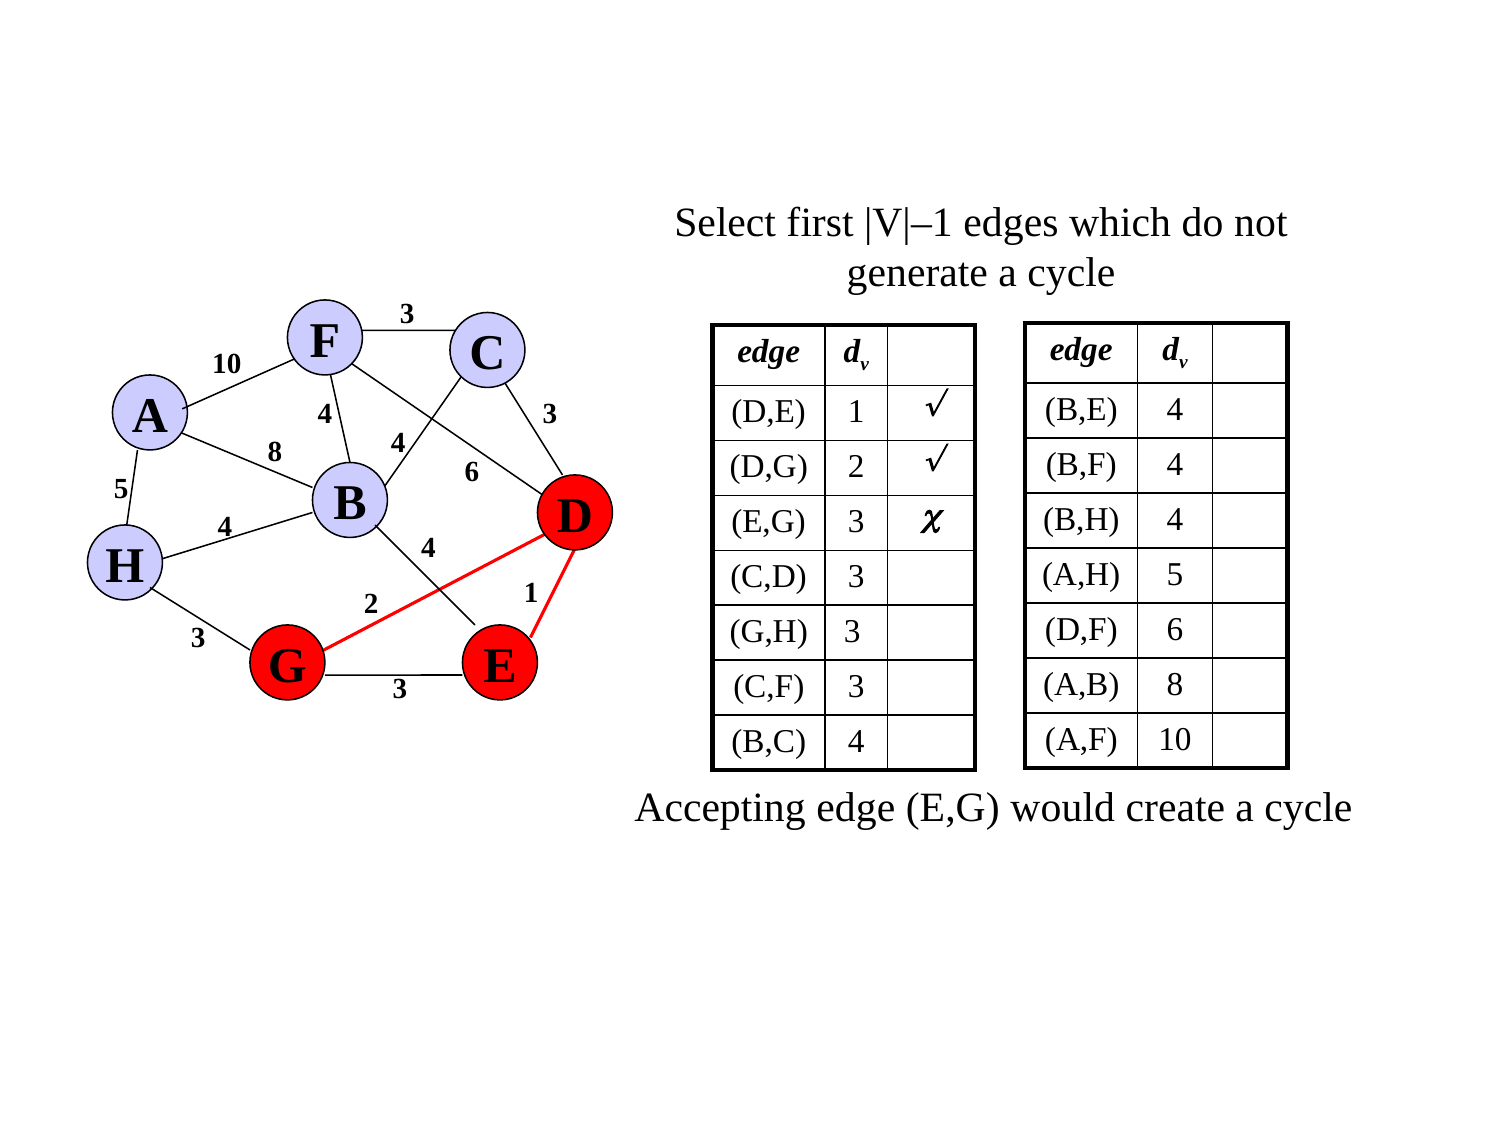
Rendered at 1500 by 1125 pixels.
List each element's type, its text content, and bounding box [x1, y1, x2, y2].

table_cell (B,E) [1027, 384, 1137, 437]
table_header edge [1027, 325, 1137, 382]
table_cell 4 [826, 716, 887, 768]
table_cell (D,F) [1027, 604, 1137, 657]
text_box C [449, 312, 525, 388]
table_cell (D,G) [715, 441, 824, 495]
table_cell (B,F) [1027, 439, 1137, 492]
table_cell (A,H) [1027, 549, 1137, 602]
table_cell [888, 551, 973, 604]
table_cell 1 [826, 386, 887, 440]
table_cell (A,F) [1027, 714, 1137, 766]
text_box 4 [300, 387, 350, 438]
text_box 10 [187, 337, 267, 388]
table_cell [1213, 494, 1285, 547]
text_box Accepting edge (E,G) would create a cycle [612, 772, 1375, 838]
text_box 5 [96, 471, 147, 513]
table_cell (G,H) [715, 606, 824, 659]
table_cell [1213, 604, 1285, 657]
table_cell (C,F) [715, 661, 824, 714]
table_cell 3 [826, 496, 887, 550]
text_box 3 [375, 662, 425, 713]
text_box 1 [492, 565, 571, 616]
text_box 3 [525, 387, 575, 438]
table_cell (E,G) [715, 496, 824, 550]
text_box F [287, 299, 363, 375]
table_cell [1213, 384, 1285, 437]
table_cell 3 [826, 551, 887, 604]
text_box 4 [373, 416, 424, 466]
table_cell 10 [1138, 714, 1212, 766]
table_cell 3 [826, 606, 887, 659]
table_cell (A,B) [1027, 659, 1137, 712]
table_cell 2 [826, 441, 887, 495]
text_box 3 [173, 610, 224, 661]
text_box B [312, 462, 388, 538]
text_box G [249, 624, 325, 700]
table_cell  [888, 496, 973, 550]
table_header dv [826, 327, 887, 385]
table_header dv [1138, 325, 1212, 382]
table_cell 4 [1138, 439, 1212, 492]
text_box 4 [200, 499, 250, 550]
text_box A [112, 374, 188, 450]
text_box 8 [249, 424, 300, 475]
table_header edge [715, 327, 824, 385]
table_cell (B,C) [715, 716, 824, 768]
text_box [87, 403, 175, 488]
table_cell [1213, 659, 1285, 712]
table_cell [888, 716, 973, 768]
text_box D [537, 474, 613, 550]
table_cell [1213, 714, 1285, 766]
table_header [888, 327, 973, 385]
text_box 3 [382, 287, 433, 338]
table_cell 8 [1138, 659, 1212, 712]
table_cell 6 [1138, 604, 1212, 657]
table_cell 4 [1138, 384, 1212, 437]
table_header [1213, 325, 1285, 382]
table_cell 4 [1138, 494, 1212, 547]
text_box 2 [346, 576, 397, 627]
table_cell [1213, 439, 1285, 492]
text_box Select first |V|–1 edges which do not generate a cycle [649, 187, 1313, 303]
table_cell [888, 606, 973, 659]
text_box 6 [433, 444, 511, 495]
text_box H [87, 524, 163, 600]
table_cell 3 [826, 661, 887, 714]
text_box 4 [388, 521, 468, 571]
table_cell  [888, 386, 973, 440]
table_cell  [888, 441, 973, 495]
text_box E [462, 624, 538, 700]
table_cell [1213, 549, 1285, 602]
table_cell (B,H) [1027, 494, 1137, 547]
table_cell [888, 661, 973, 714]
table_cell 5 [1138, 549, 1212, 602]
table_cell (C,D) [715, 551, 824, 604]
table_cell (D,E) [715, 386, 824, 440]
